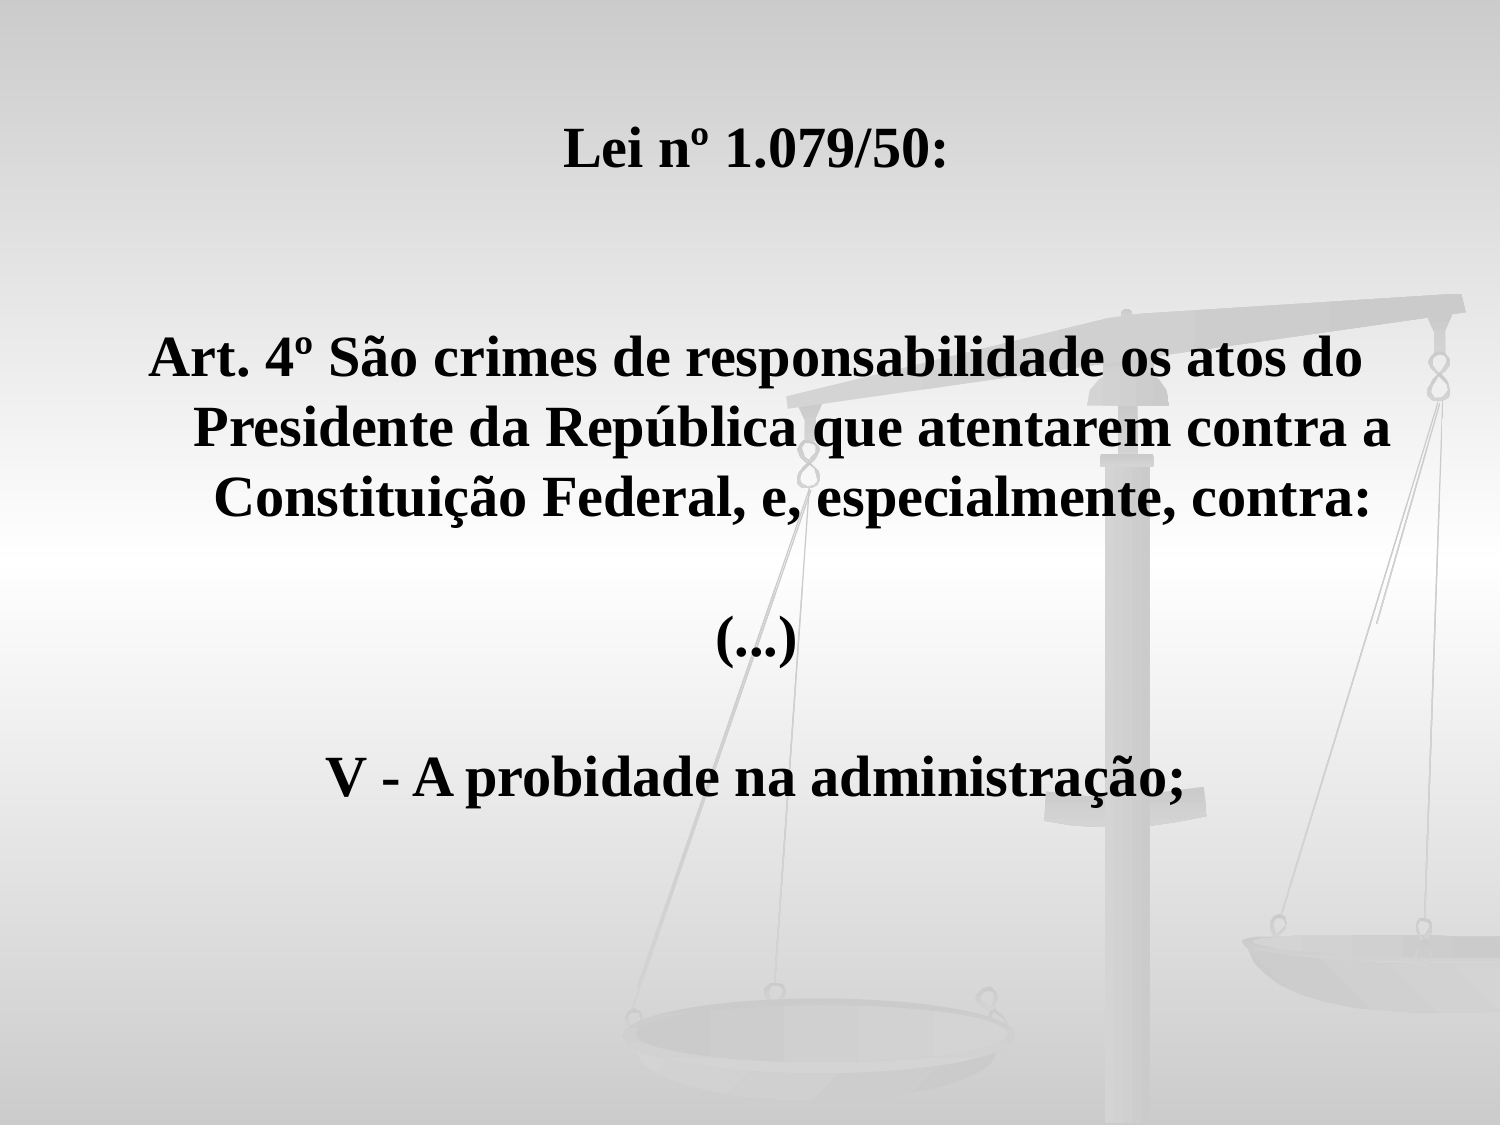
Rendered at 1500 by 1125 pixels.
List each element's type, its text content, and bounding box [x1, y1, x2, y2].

text_box Lei nº 1.079/50: Art. 4º São crimes de responsabilidade os atos do Presidente da República que atentarem contra a Constituição Federal, e, especialmente, contra: (...) V - A probidade na administração; [64, 31, 1447, 817]
